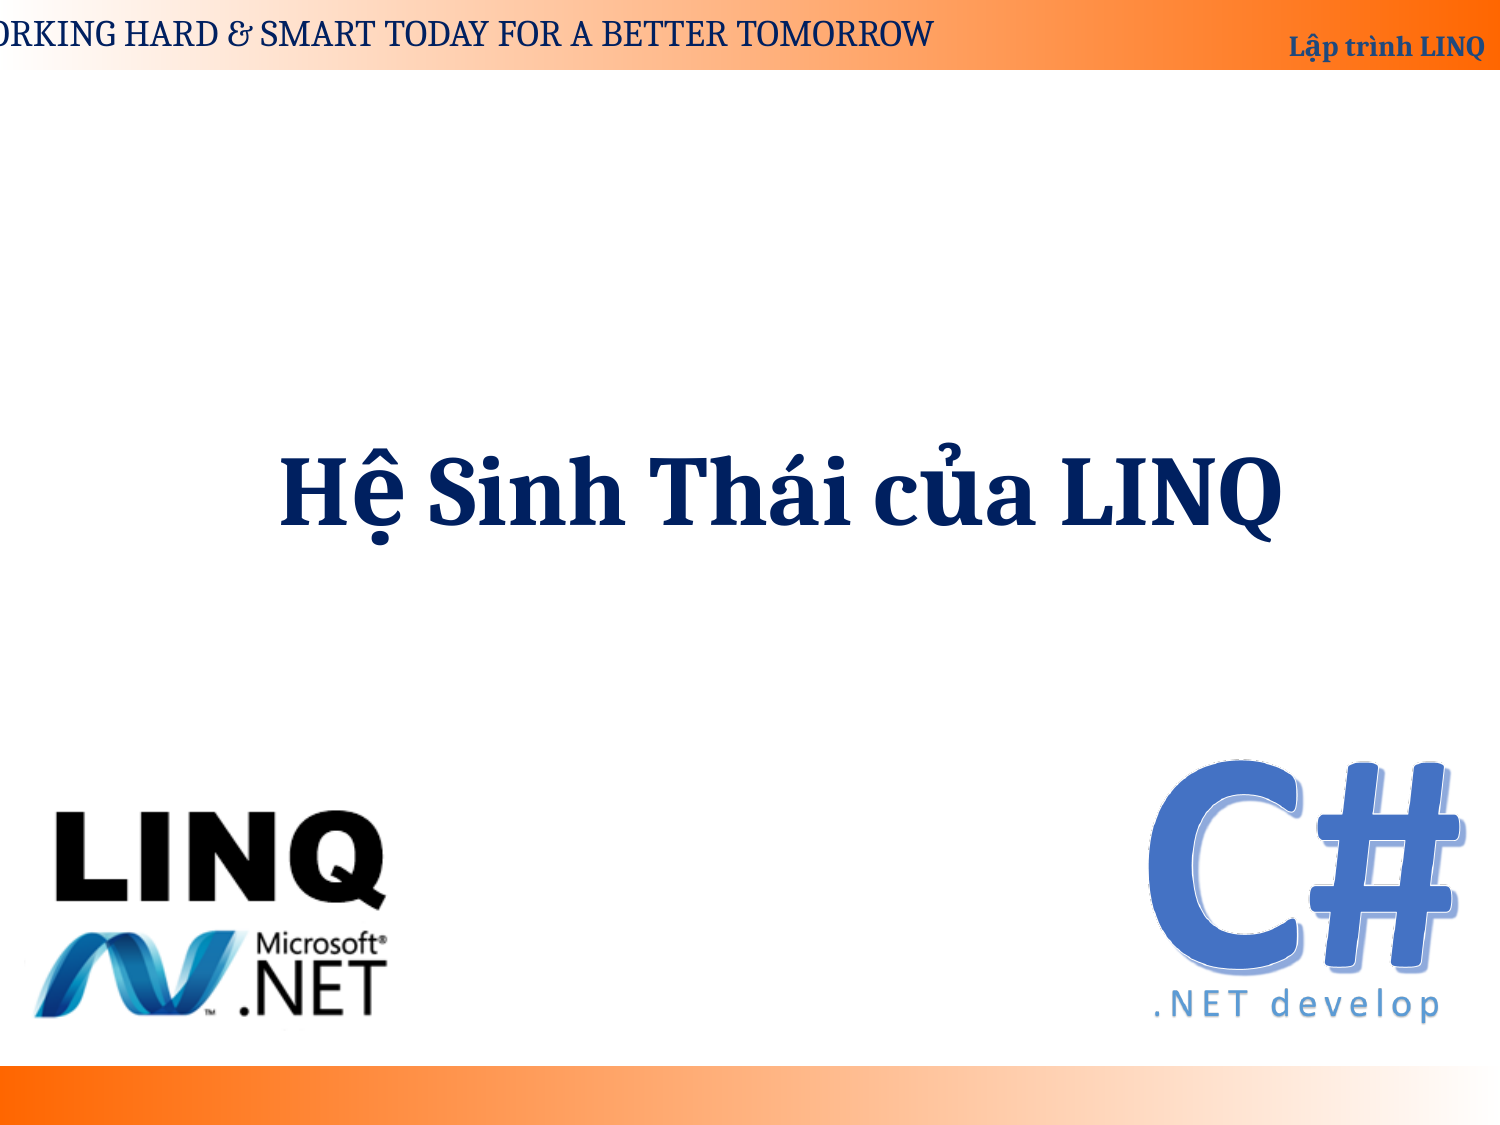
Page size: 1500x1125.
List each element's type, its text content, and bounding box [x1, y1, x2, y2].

picture [1124, 749, 1477, 1030]
picture [24, 780, 401, 1032]
text_box Hệ Sinh Thái của LINQ [187, 433, 1375, 538]
